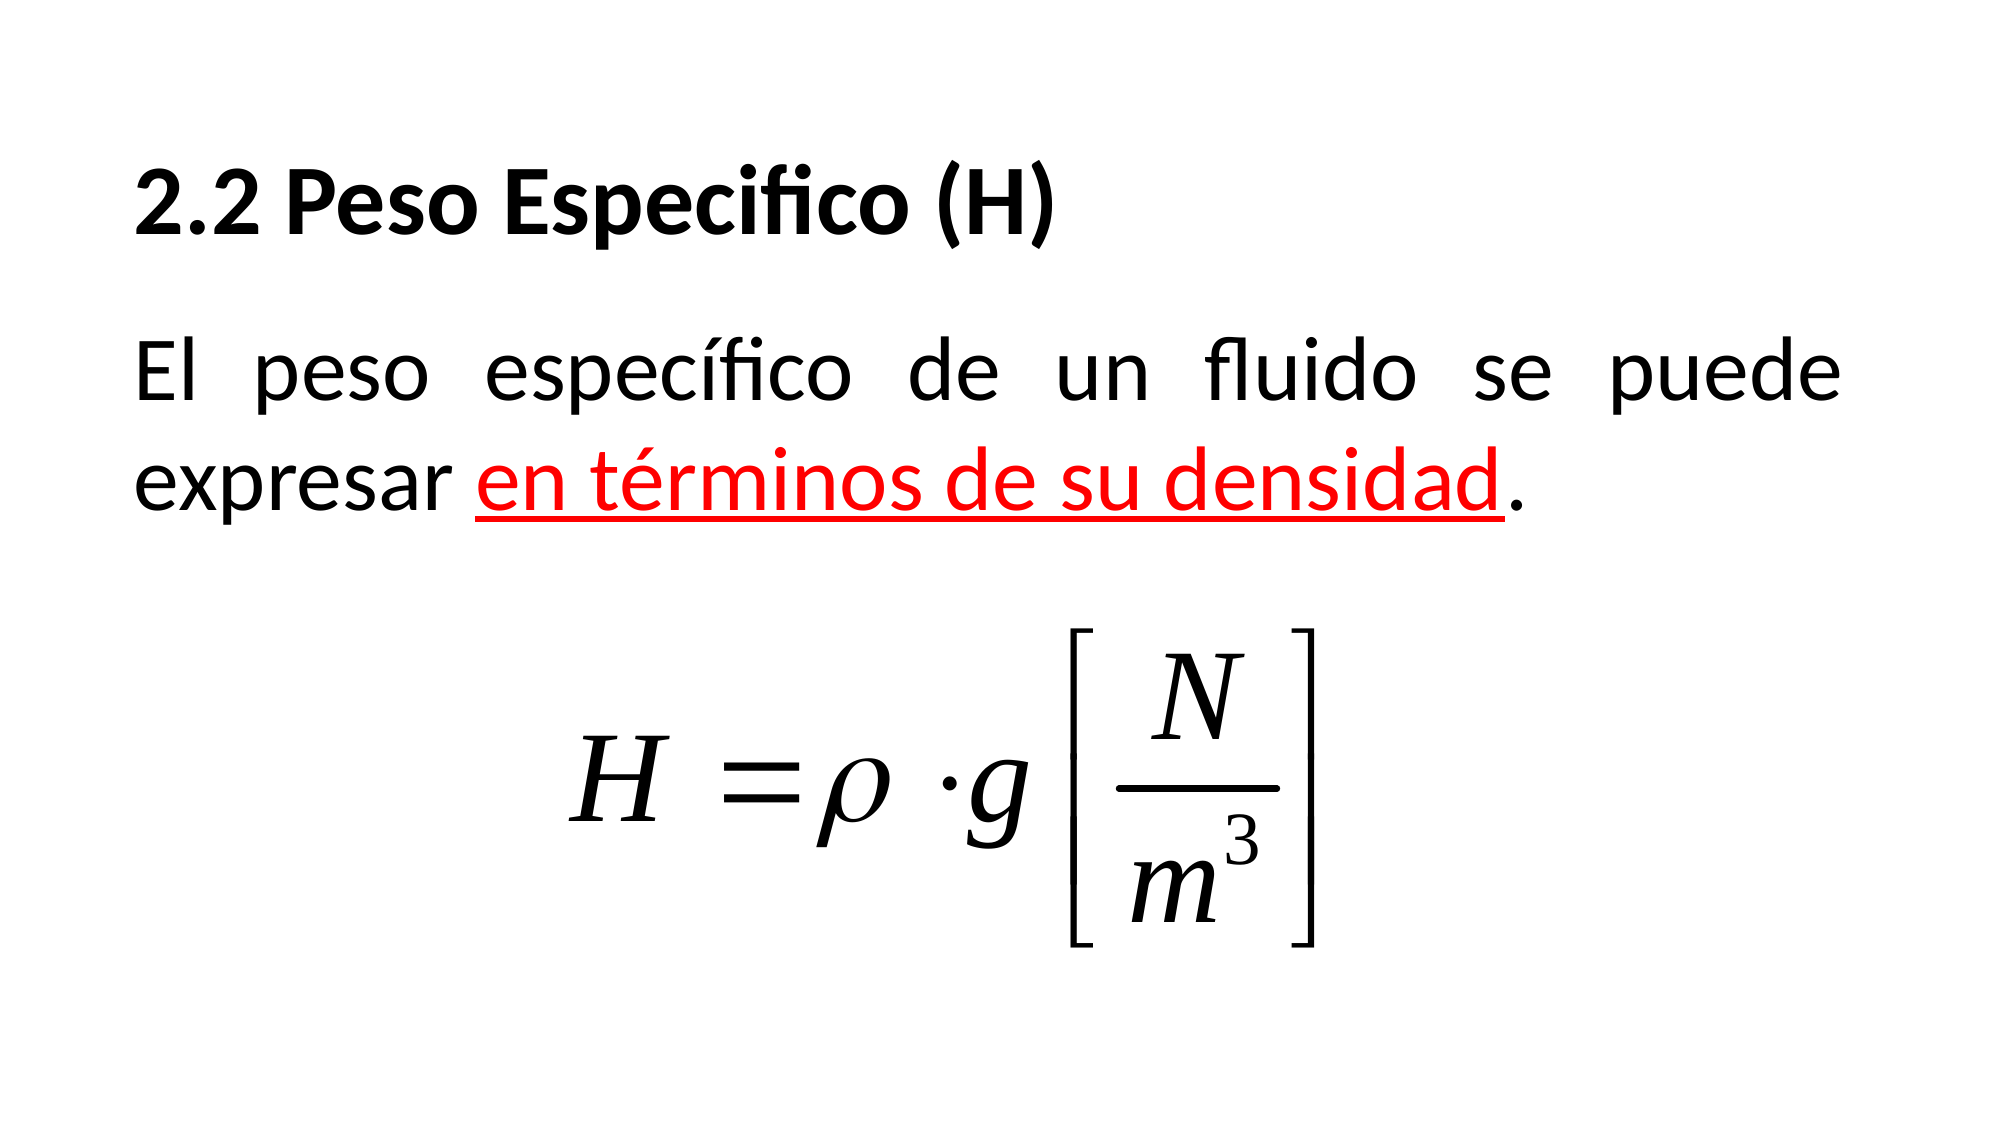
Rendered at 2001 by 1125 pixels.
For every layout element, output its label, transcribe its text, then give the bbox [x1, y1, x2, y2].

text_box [546, 604, 1359, 974]
text_box El peso específico de un fluido se puede expresar en términos de su densidad. [119, 301, 1861, 537]
text_box 2.2 Peso Especifico (H) [119, 126, 1739, 262]
